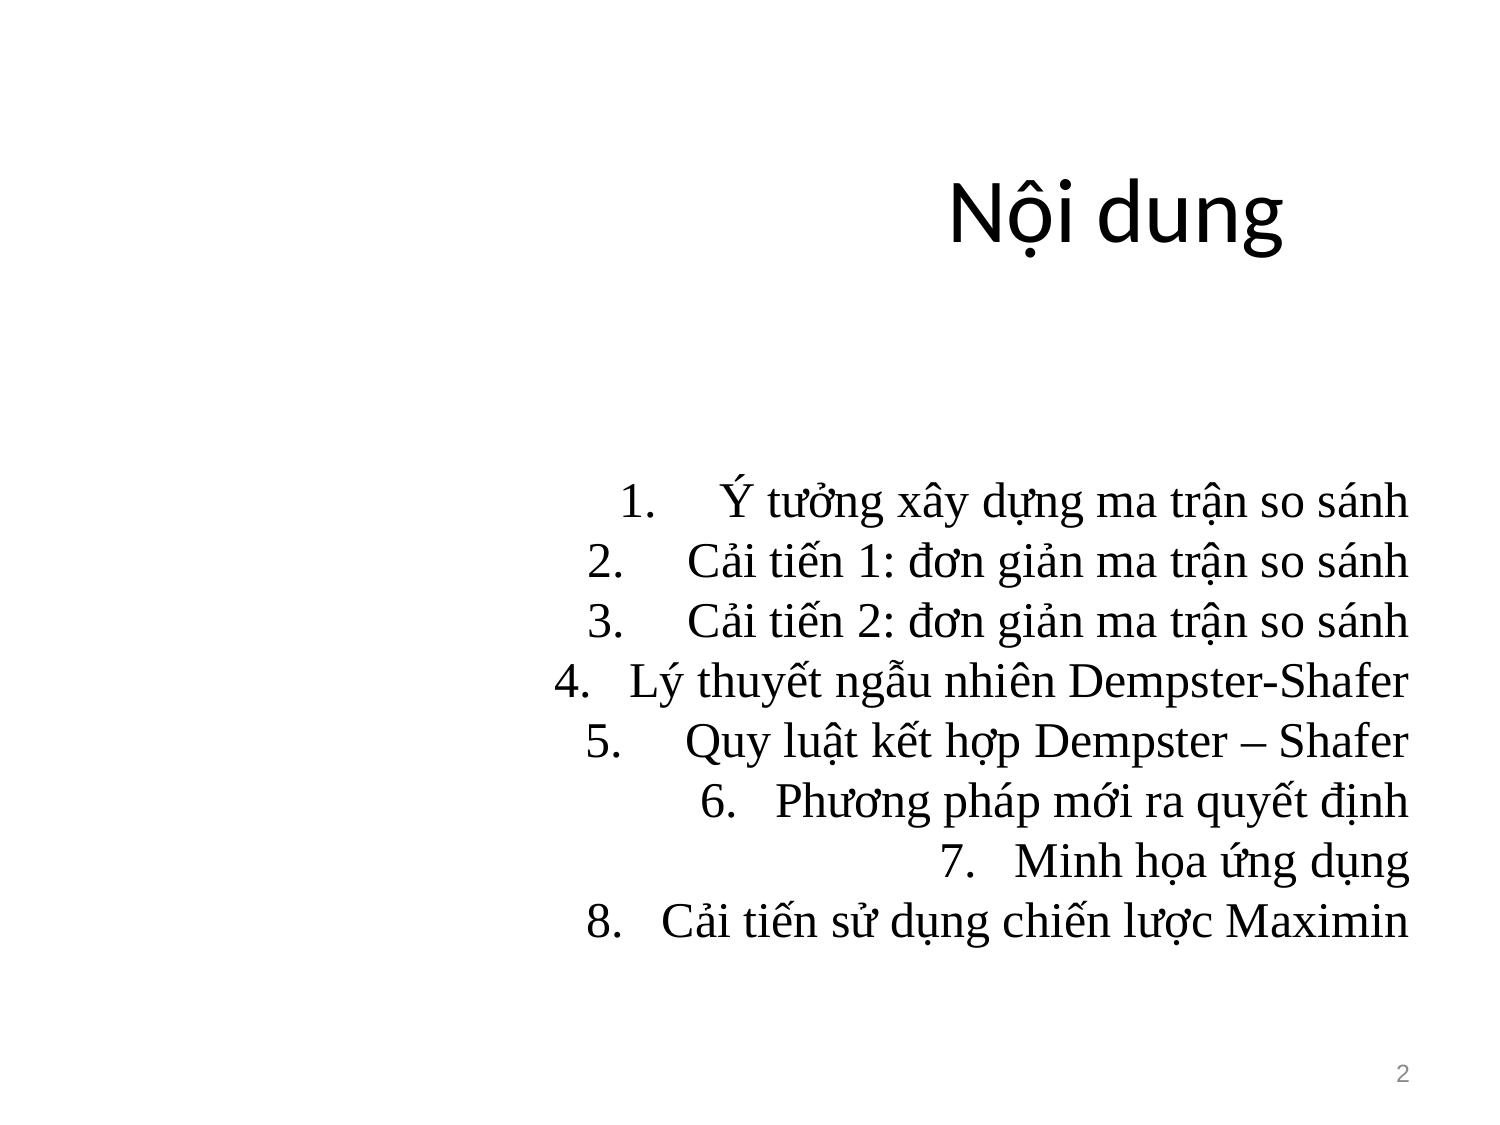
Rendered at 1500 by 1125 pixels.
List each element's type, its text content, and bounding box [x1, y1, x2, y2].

slide_number 2 [1074, 1042, 1425, 1103]
title Nội dung [51, 112, 1300, 300]
subtitle Ý tưởng xây dựng ma trận so sánh Cải tiến 1: đơn giản ma trận so sánh Cải tiến 2: đơn giản ma trận so sánh Lý thuyết ngẫu nhiên Dempster-Shafer Quy luật kết hợp Dempster – Shafer Phương pháp mới ra quyết định Minh họa ứng dụng Cải tiến sử dụng chiến lược Maximin [37, 459, 1425, 898]
